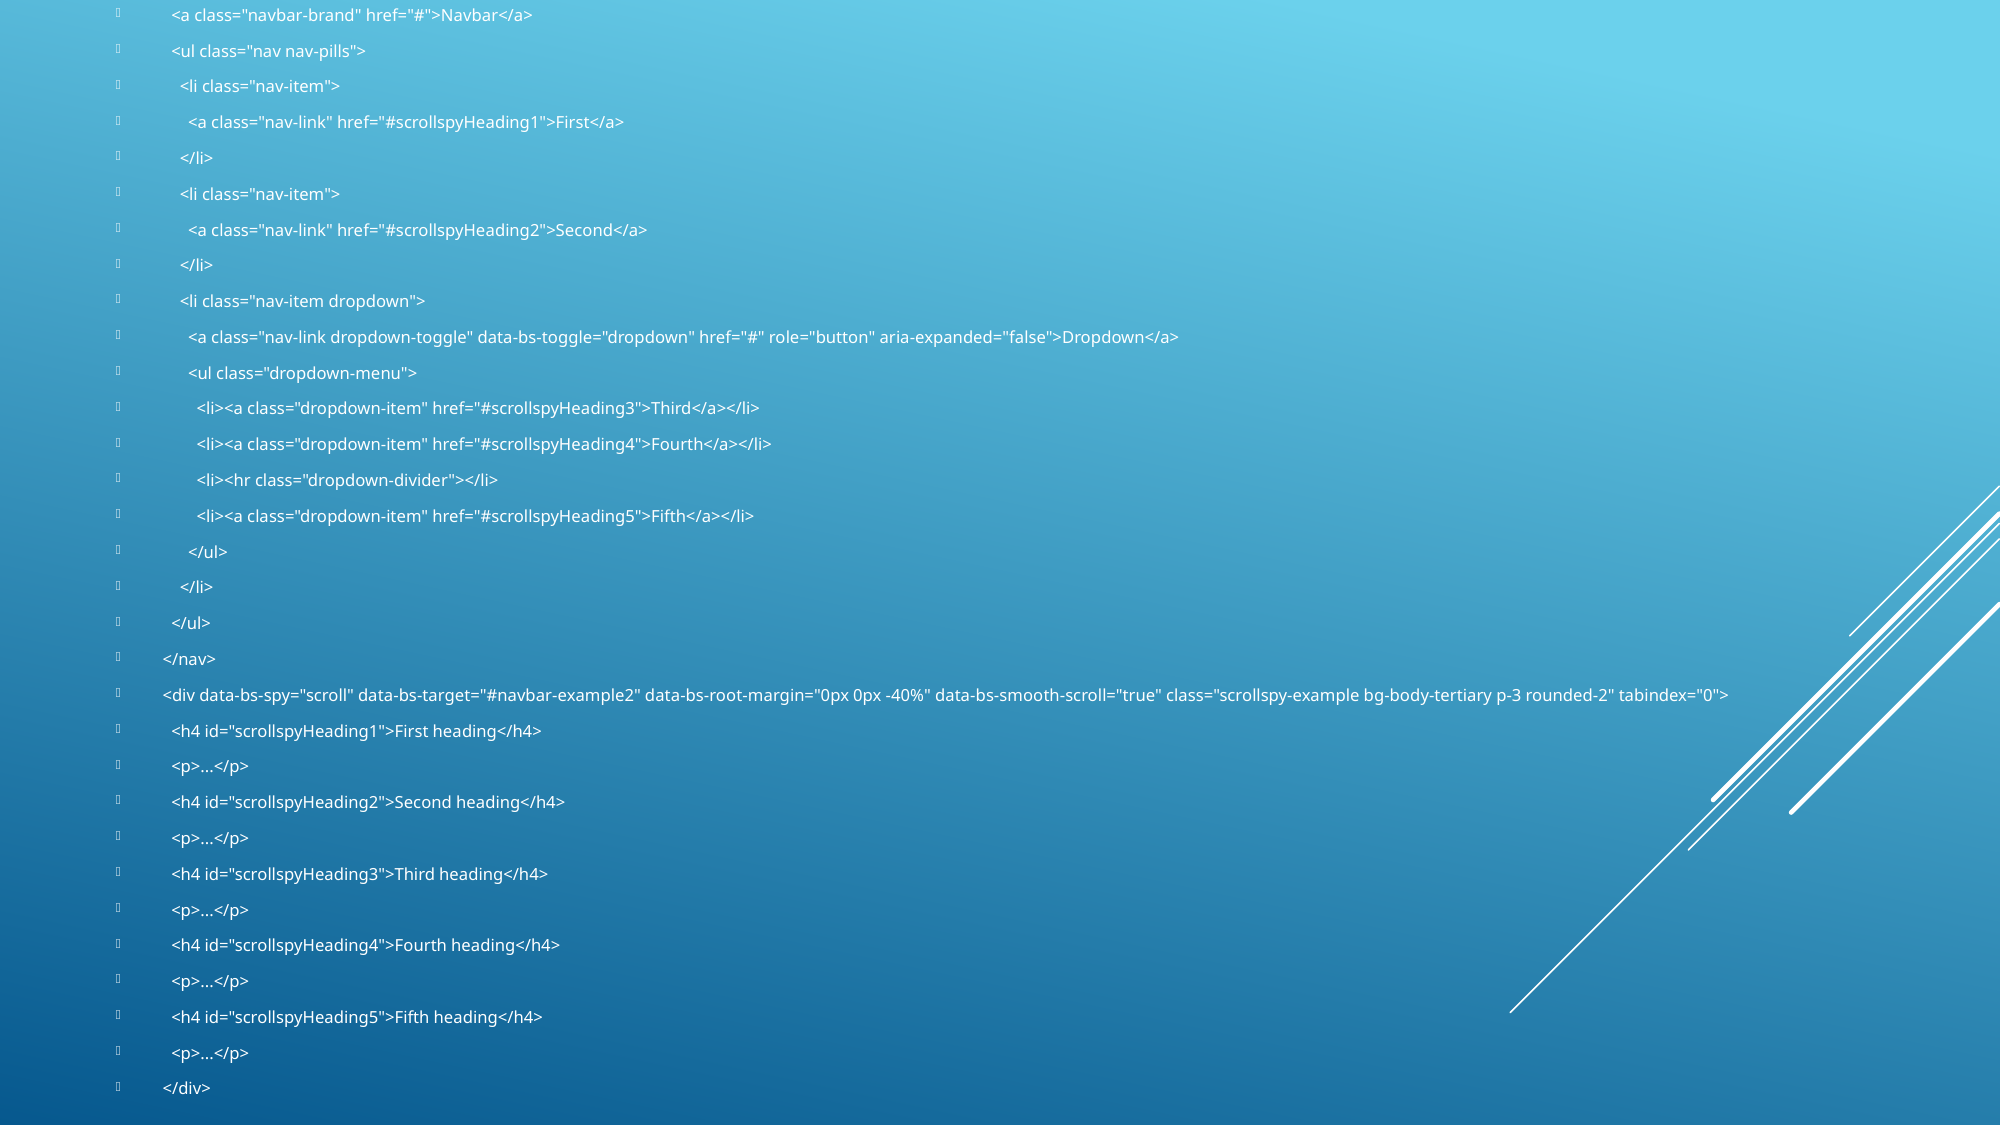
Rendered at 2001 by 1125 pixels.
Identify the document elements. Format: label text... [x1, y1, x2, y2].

list <nav id="navbar-example2" class="navbar bg-body-tertiary px-3 mb-3"> <a class="navbar-brand" href="#">Navbar</a> <ul class="nav nav-pills"> <li class="nav-item"> <a class="nav-link" href="#scrollspyHeading1">First</a> </li> <li class="nav-item"> <a class="nav-link" href="#scrollspyHeading2">Second</a> </li> <li class="nav-item dropdown"> <a class="nav-link dropdown-toggle" data-bs-toggle="dropdown" href="#" role="button" aria-expanded="false">Dropdown</a> <ul class="dropdown-menu"> <li><a class="dropdown-item" href="#scrollspyHeading3">Third</a></li> <li><a class="dropdown-item" href="#scrollspyHeading4">Fourth</a></li> <li><hr class="dropdown-divider"></li> <li><a class="dropdown-item" href="#scrollspyHeading5">Fifth</a></li> </ul> </li> </ul> </nav> <div data-bs-spy="scroll" data-bs-target="#navbar-example2" data-bs-root-margin="0px 0px -40%" data-bs-smooth-scroll="true" class="scrollspy-example bg-body-tertiary p-3 rounded-2" tabindex="0"> <h4 id="scrollspyHeading1">First heading</h4> <p>...</p> <h4 id="scrollspyHeading2">Second heading</h4> <p>...</p> <h4 id="scrollspyHeading3">Third heading</h4> <p>...</p> <h4 id="scrollspyHeading4">Fourth heading</h4> <p>...</p> <h4 id="scrollspyHeading5">Fifth heading</h4> <p>...</p> </div> [100, 0, 1965, 1103]
